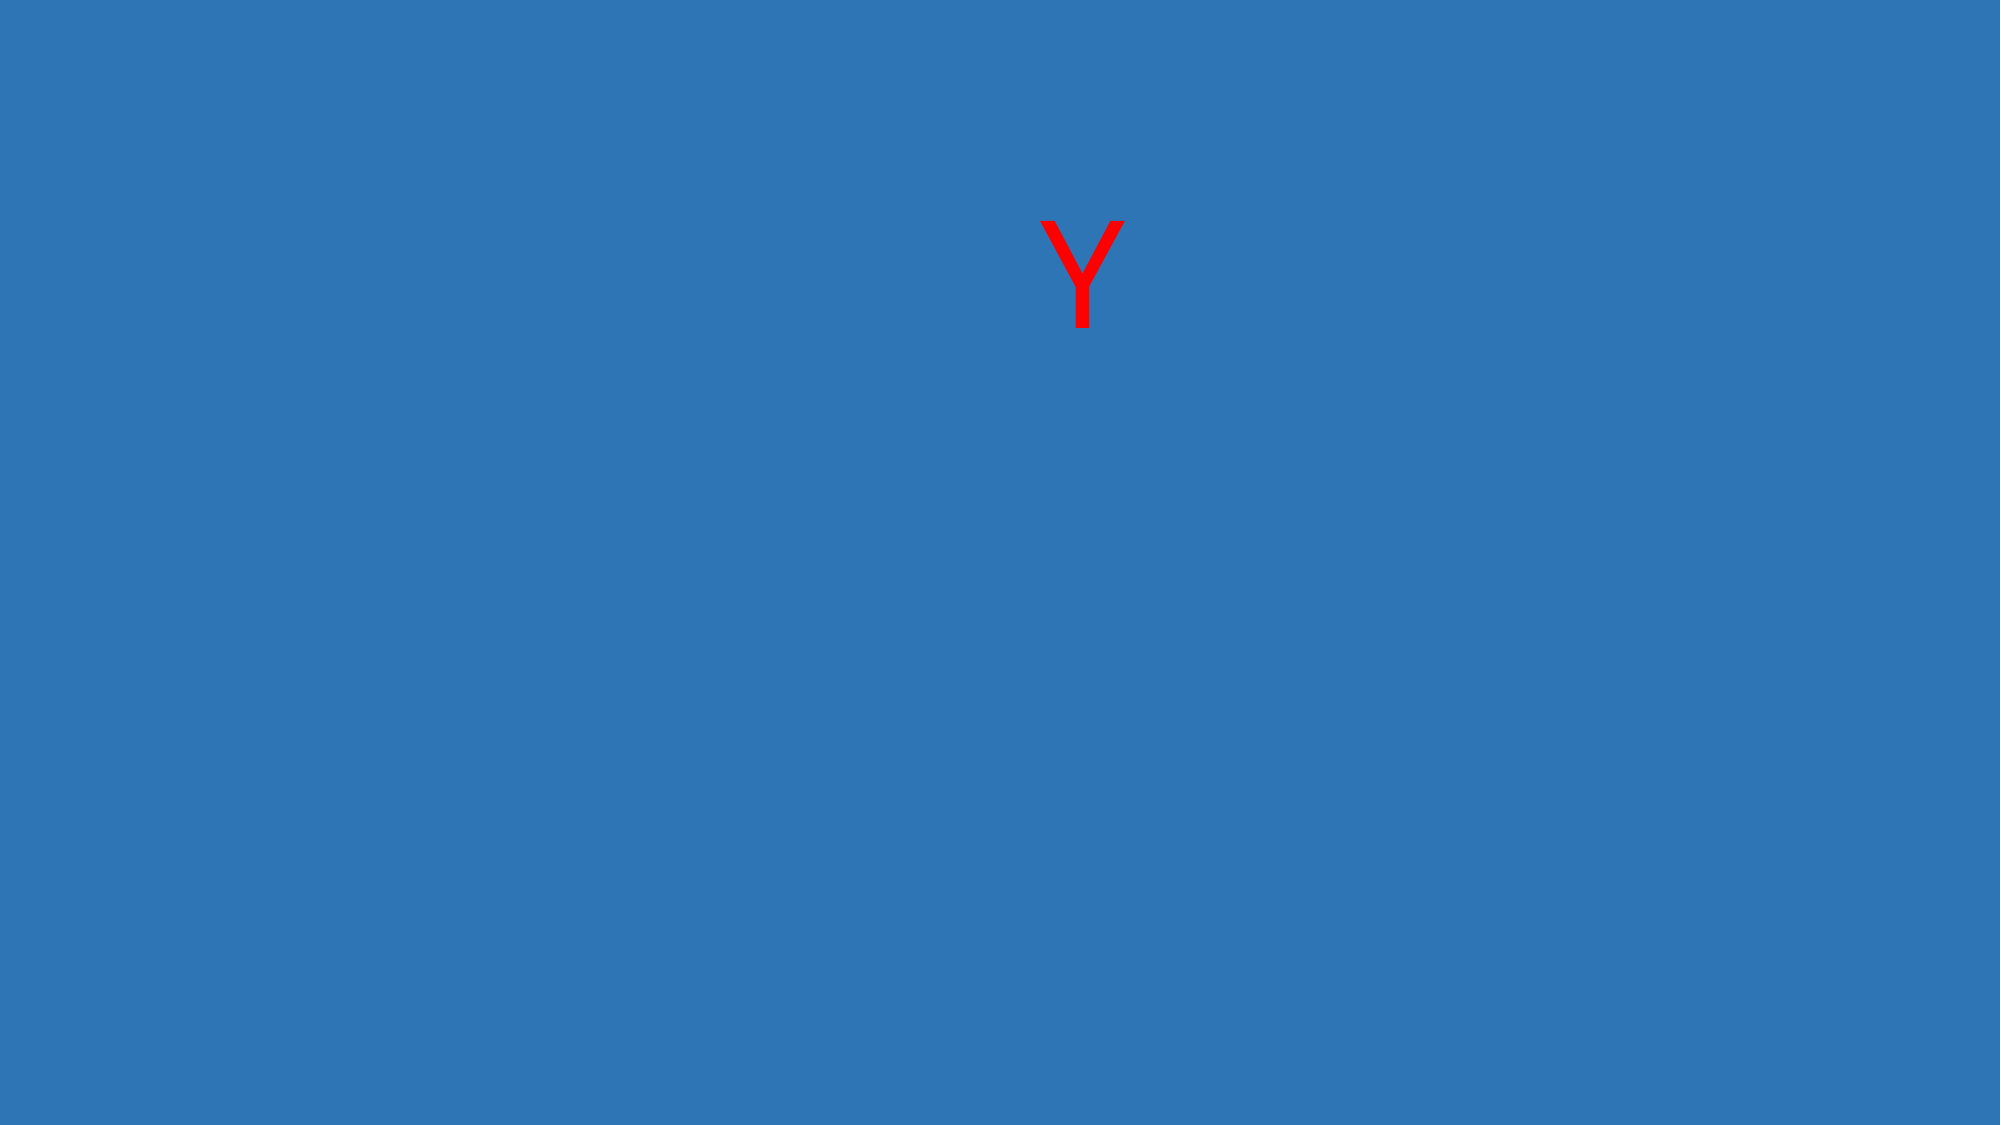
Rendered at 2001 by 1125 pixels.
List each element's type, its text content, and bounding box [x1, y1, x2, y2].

text_box Y [1004, 171, 1162, 366]
